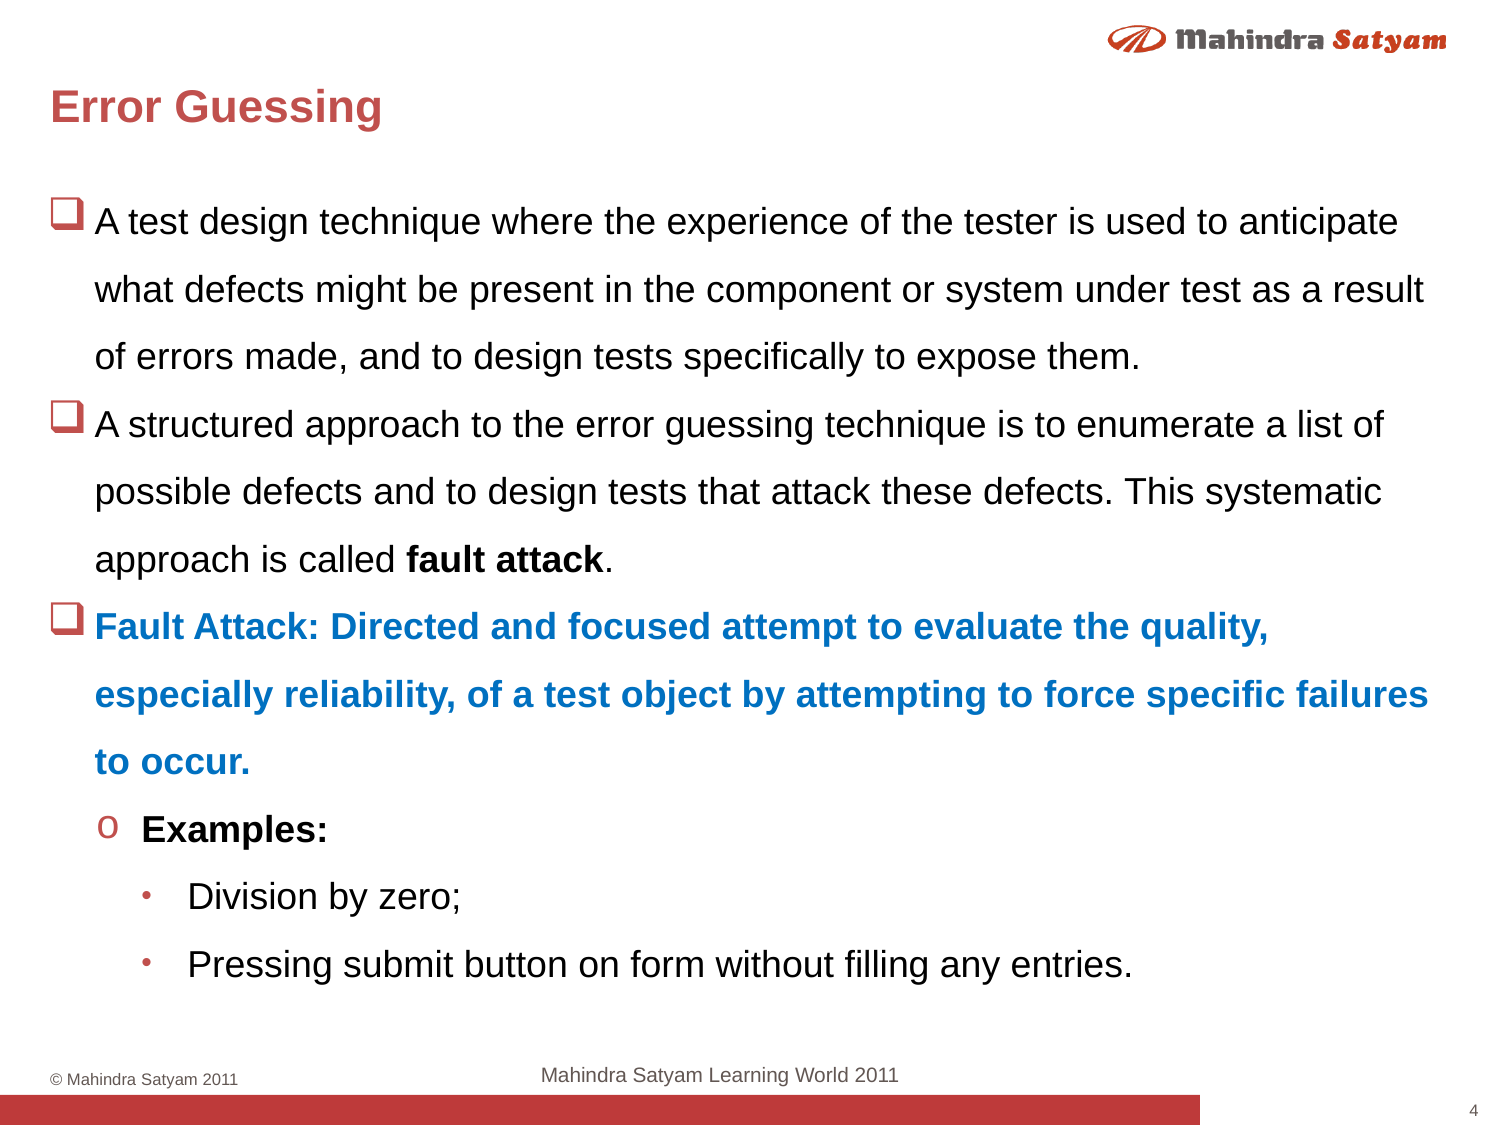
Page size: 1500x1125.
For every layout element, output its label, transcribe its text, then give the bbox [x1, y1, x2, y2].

list A test design technique where the experience of the tester is used to anticipate what defects might be present in the component or system under test as a result of errors made, and to design tests specifically to expose them. A structured approach to the error guessing technique is to enumerate a list of possible defects and to design tests that attack these defects. This systematic approach is called fault attack. Fault Attack: Directed and focused attempt to evaluate the quality, especially reliability, of a test object by attempting to force specific failures to occur. Examples: Division by zero; Pressing submit button on form without filling any entries. [47, 174, 1450, 994]
title Error Guessing [49, 76, 1452, 133]
picture [1107, 25, 1446, 53]
